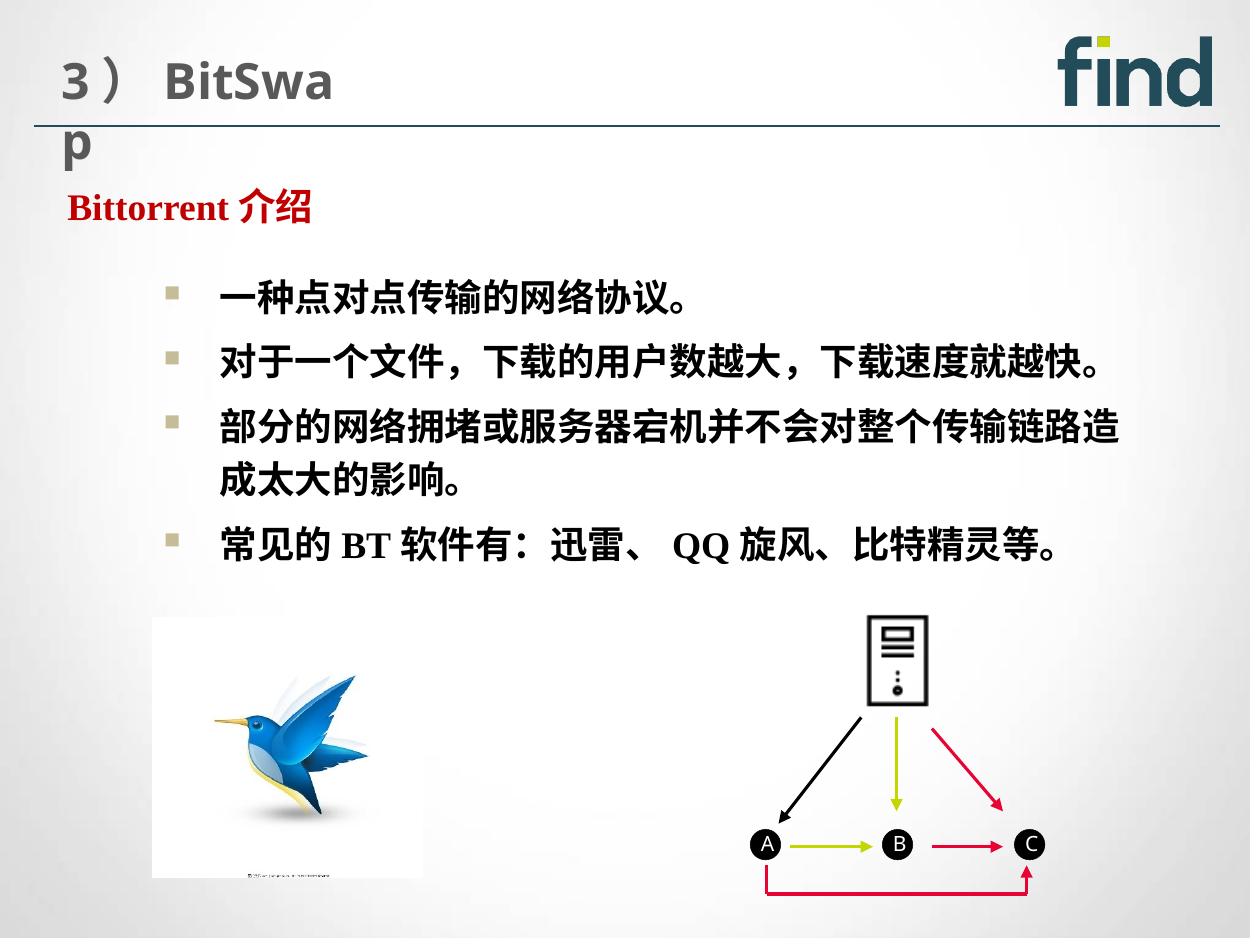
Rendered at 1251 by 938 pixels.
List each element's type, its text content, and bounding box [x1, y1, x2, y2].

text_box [778, 717, 862, 824]
text_box 一种点对点传输的网络协议。 对于一个文件，下载的用户数越大，下载速度就越快。 部分的网络拥堵或服务器宕机并不会对整个传输链路造成太大的影响。 常见的BT软件有：迅雷、QQ旋风、比特精灵等。 [148, 262, 1153, 604]
text_box Bittorrent介绍 [52, 167, 1233, 262]
text_box 3）BitSwap [46, 42, 366, 125]
text_box 3）BitSwap [46, 134, 366, 177]
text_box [931, 728, 1004, 812]
picture [0, 0, 1250, 938]
